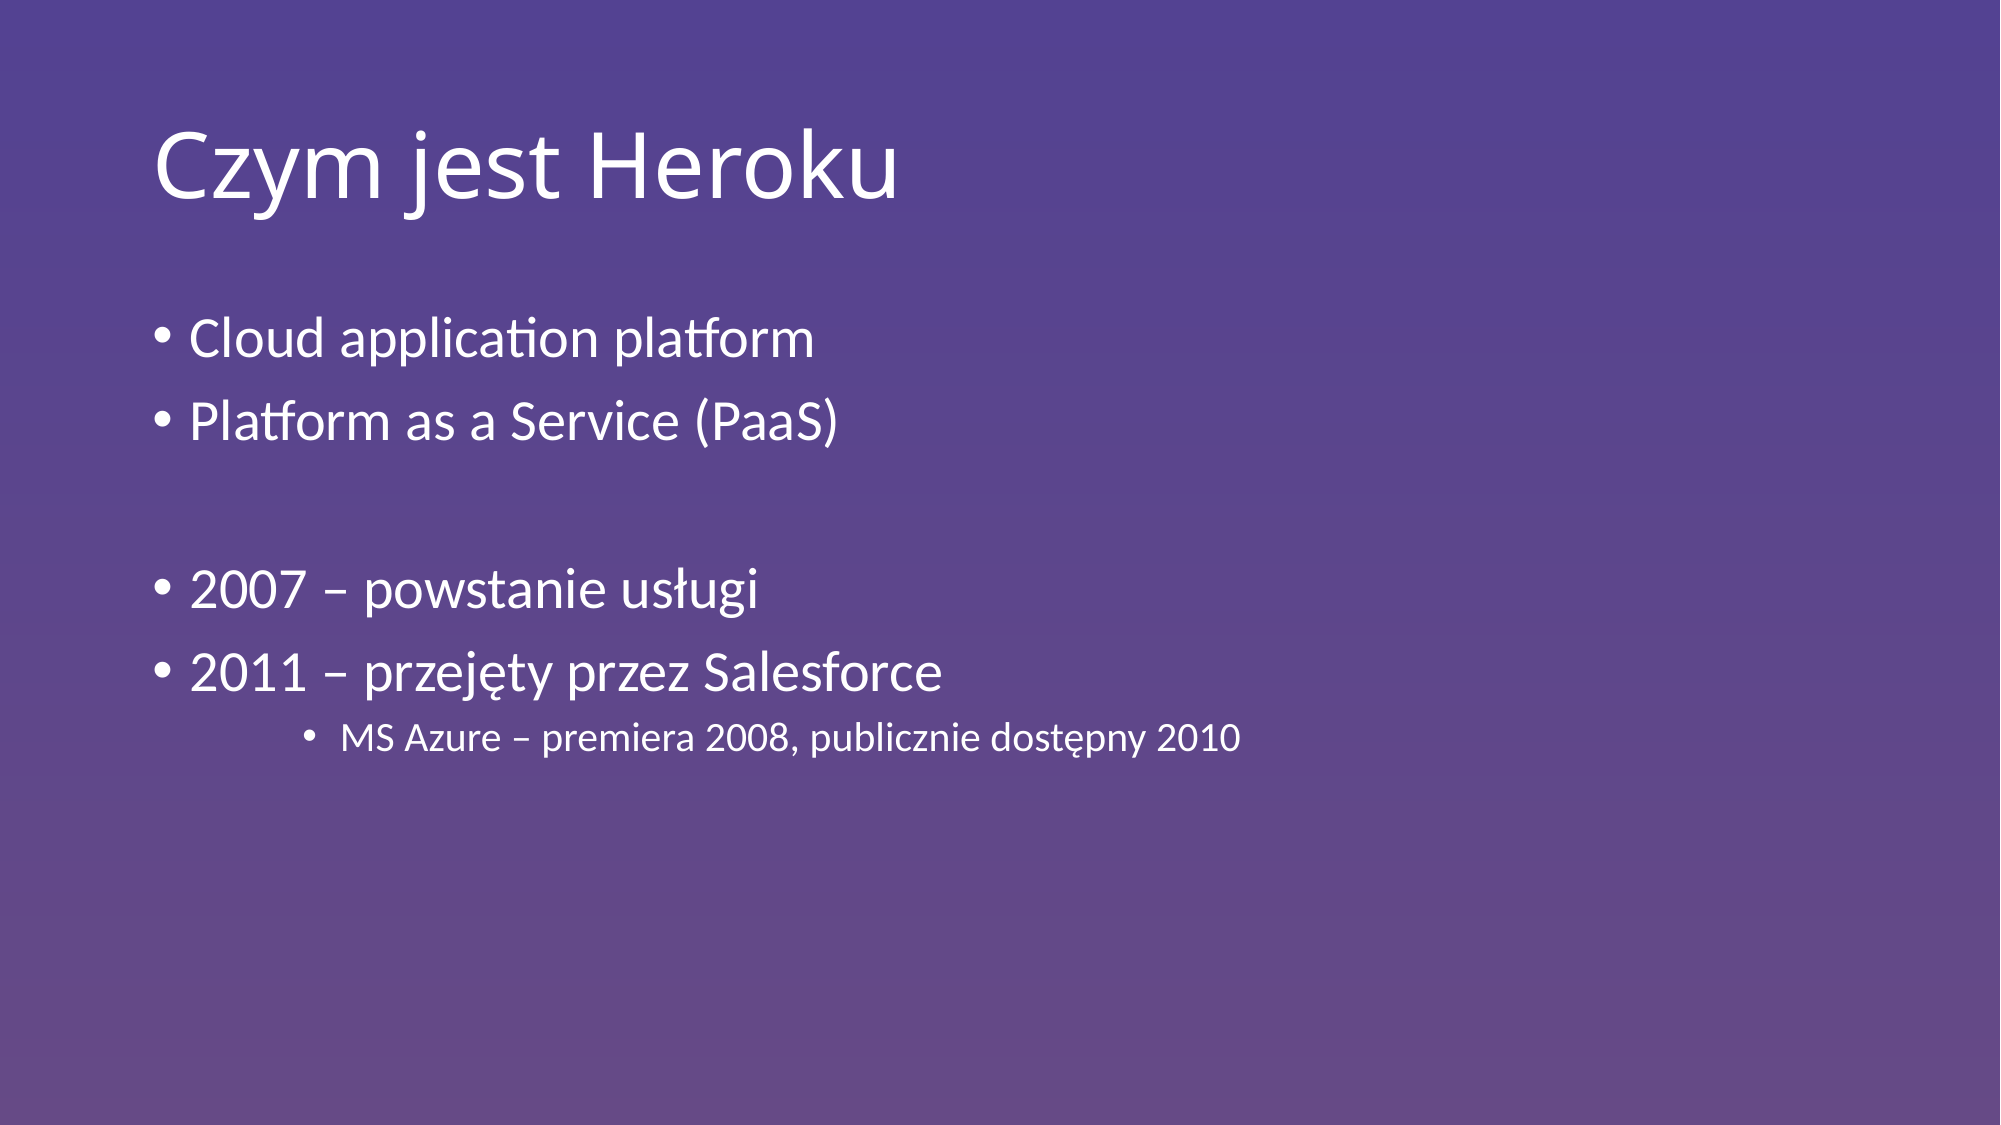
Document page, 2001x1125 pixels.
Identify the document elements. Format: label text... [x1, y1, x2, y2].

list Cloud application platform Platform as a Service (PaaS) 2007 – powstanie usługi 2011 – przejęty przez Salesforce MS Azure – premiera 2008, publicznie dostępny 2010 [137, 299, 1863, 1014]
title Czym jest Heroku [137, 59, 1863, 278]
